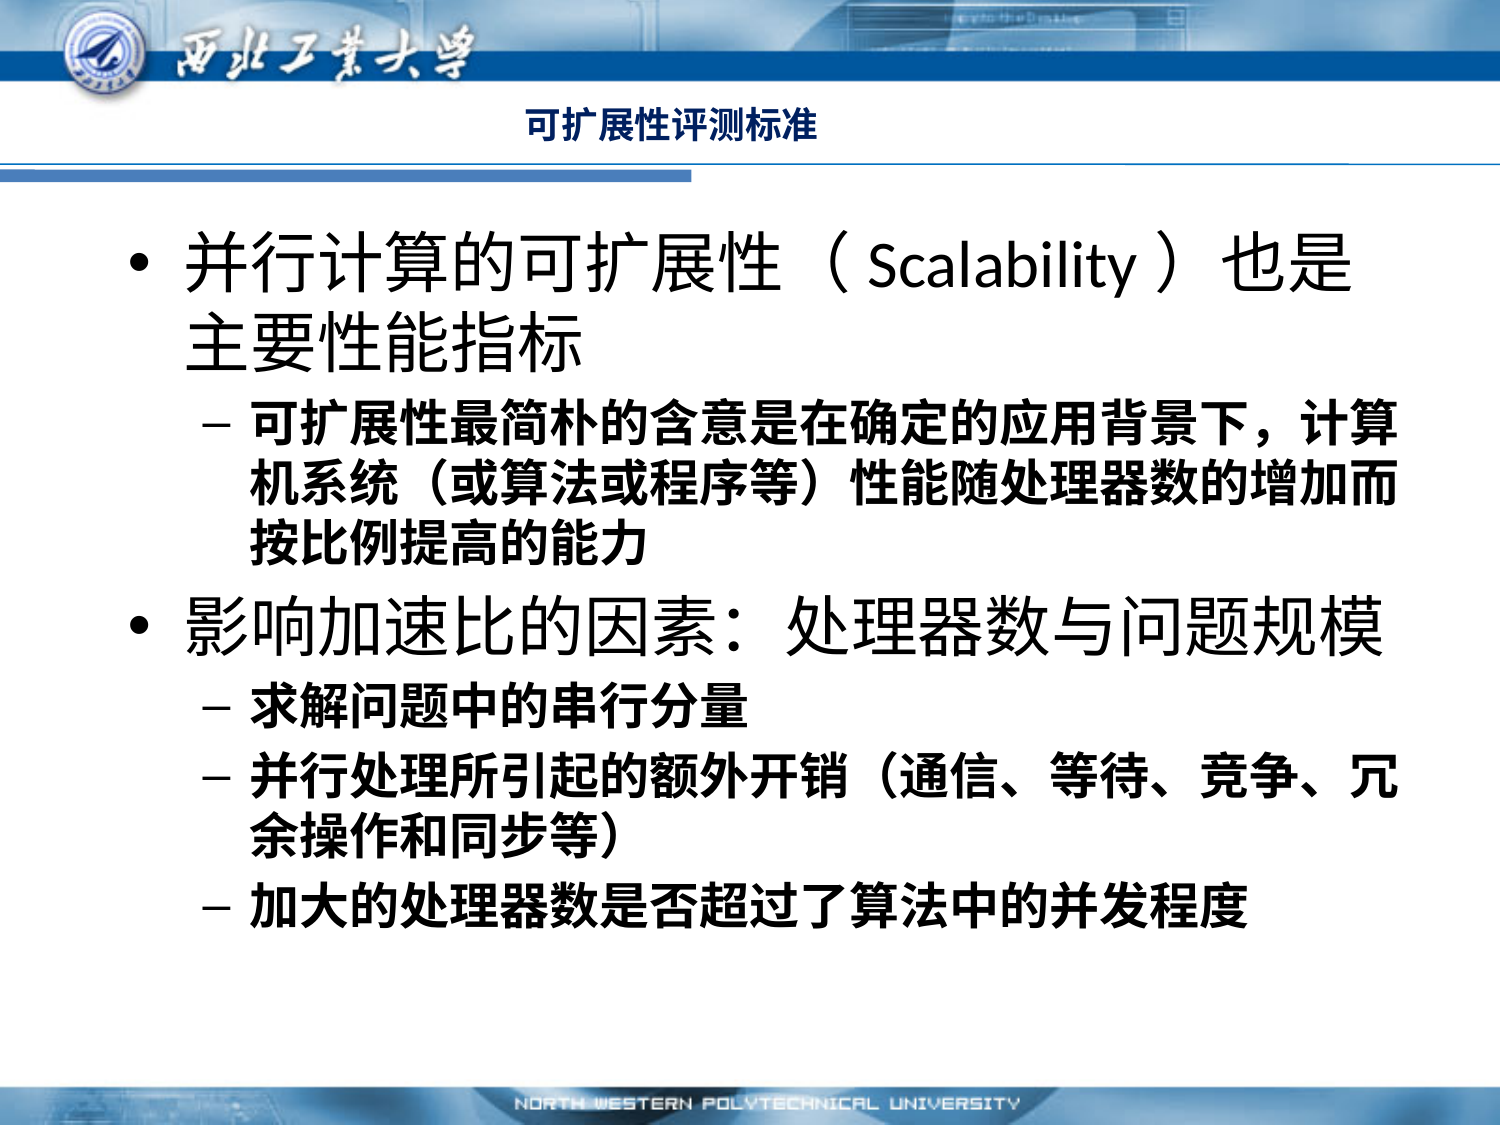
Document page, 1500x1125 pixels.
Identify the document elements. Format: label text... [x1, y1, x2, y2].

picture [0, 165, 1500, 1125]
list 并行计算的可扩展性（Scalability）也是主要性能指标 可扩展性最简朴的含意是在确定的应用背景下，计算机系统（或算法或程序等）性能随处理器数的增加而按比例提高的能力 影响加速比的因素：处理器数与问题规模 求解问题中的串行分量 并行处理所引起的额外开销（通信、等待、竞争、冗余操作和同步等） 加大的处理器数是否超过了算法中的并发程度 [112, 213, 1436, 1018]
title 可扩展性评测标准 [166, 93, 1178, 154]
picture [0, 0, 1500, 163]
slide_number [1074, 1042, 1425, 1103]
